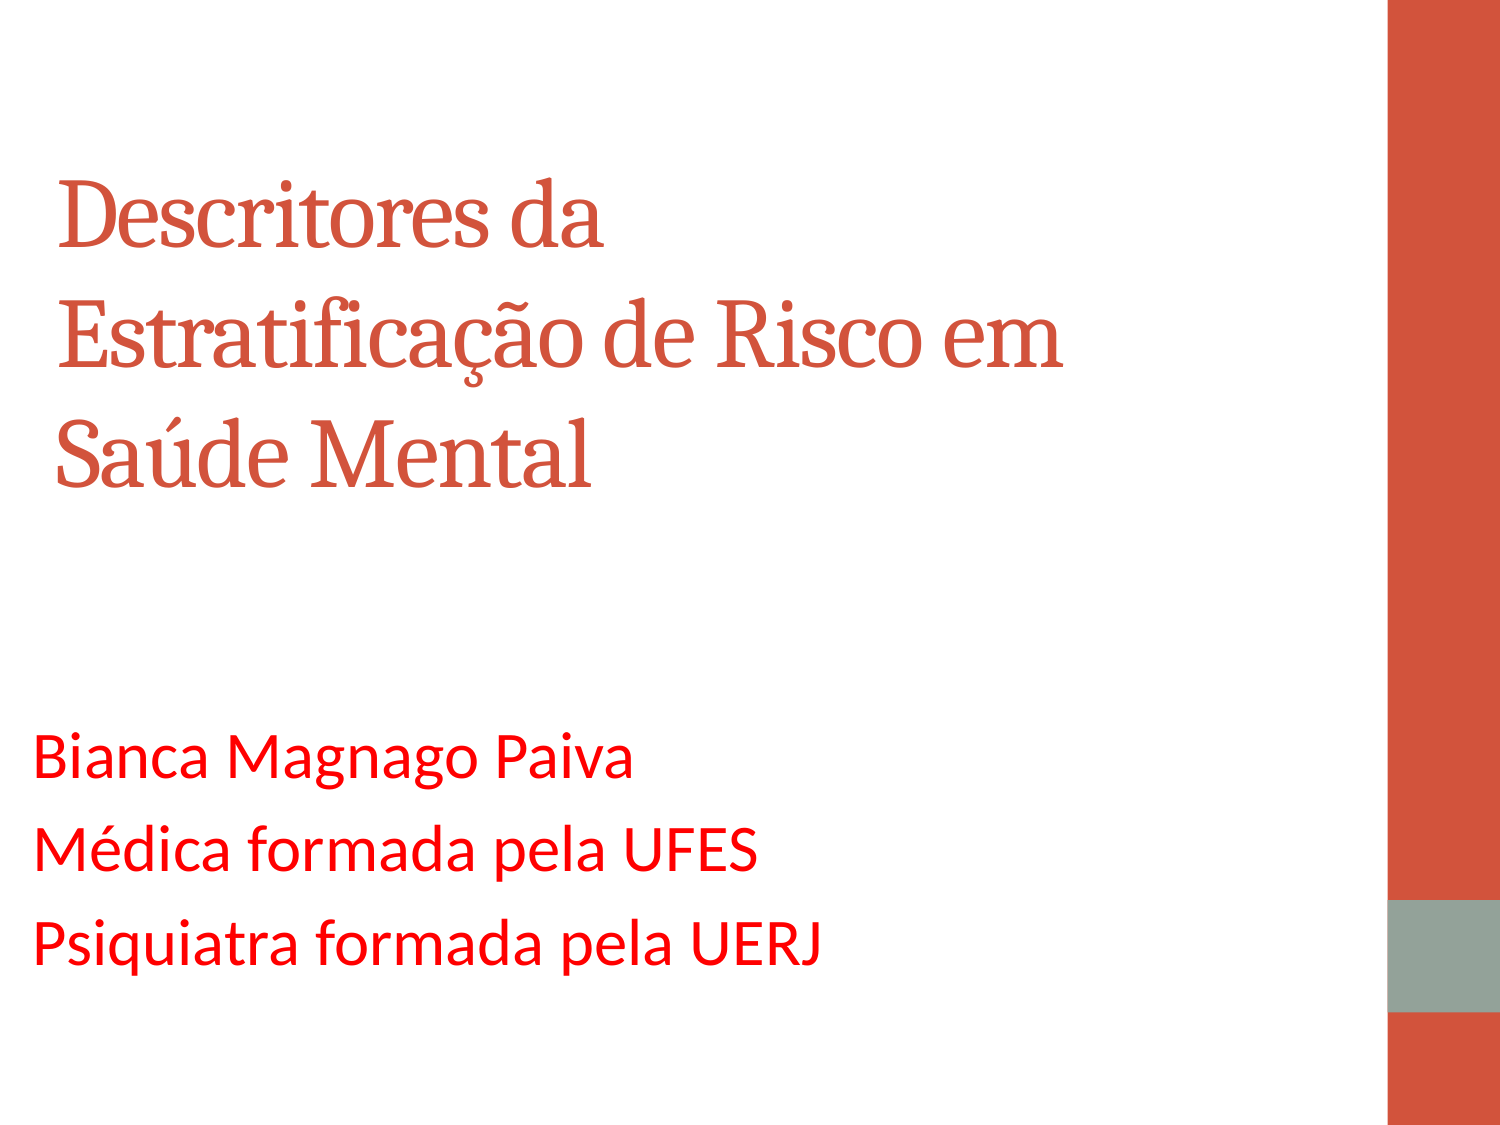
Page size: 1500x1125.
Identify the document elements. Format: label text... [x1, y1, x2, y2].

subtitle Bianca Magnago Paiva Médica formada pela UFES Psiquiatra formada pela UERJ [17, 704, 1488, 988]
title Descritores da Estratificação de Risco em Saúde Mental [41, 125, 1117, 516]
